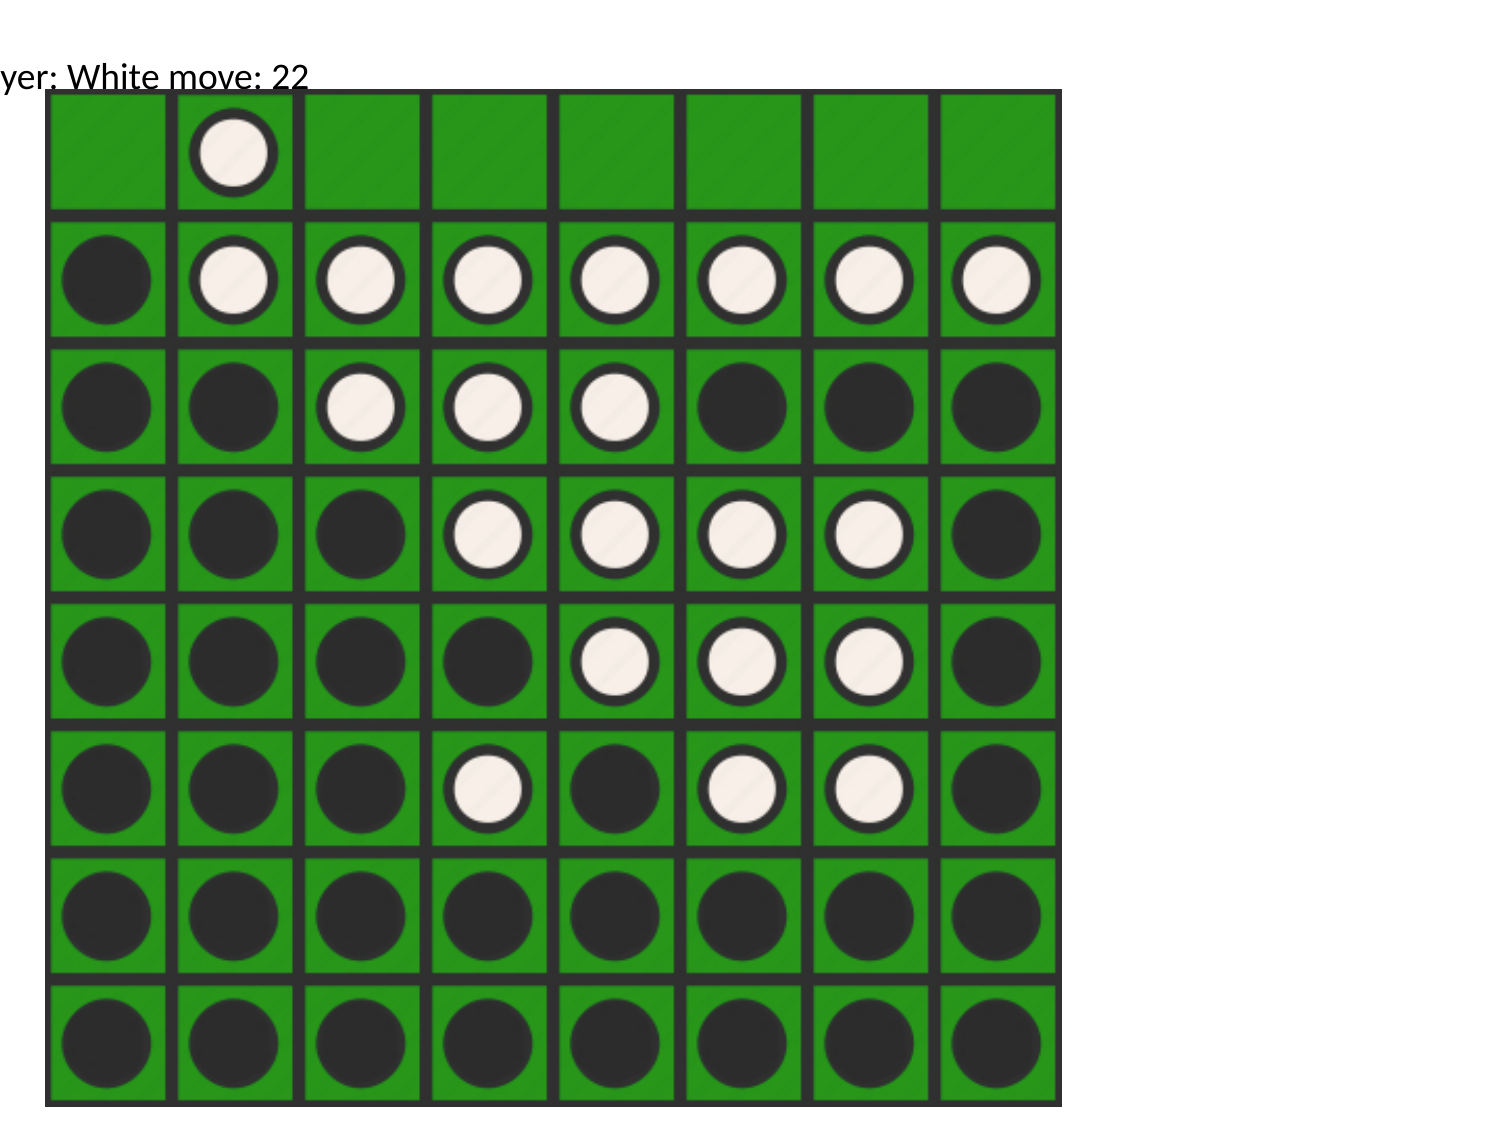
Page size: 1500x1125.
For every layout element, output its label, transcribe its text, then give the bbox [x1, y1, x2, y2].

picture [44, 89, 1062, 1107]
text_box turn: 54 player: White move: 22 [0, 44, 325, 105]
